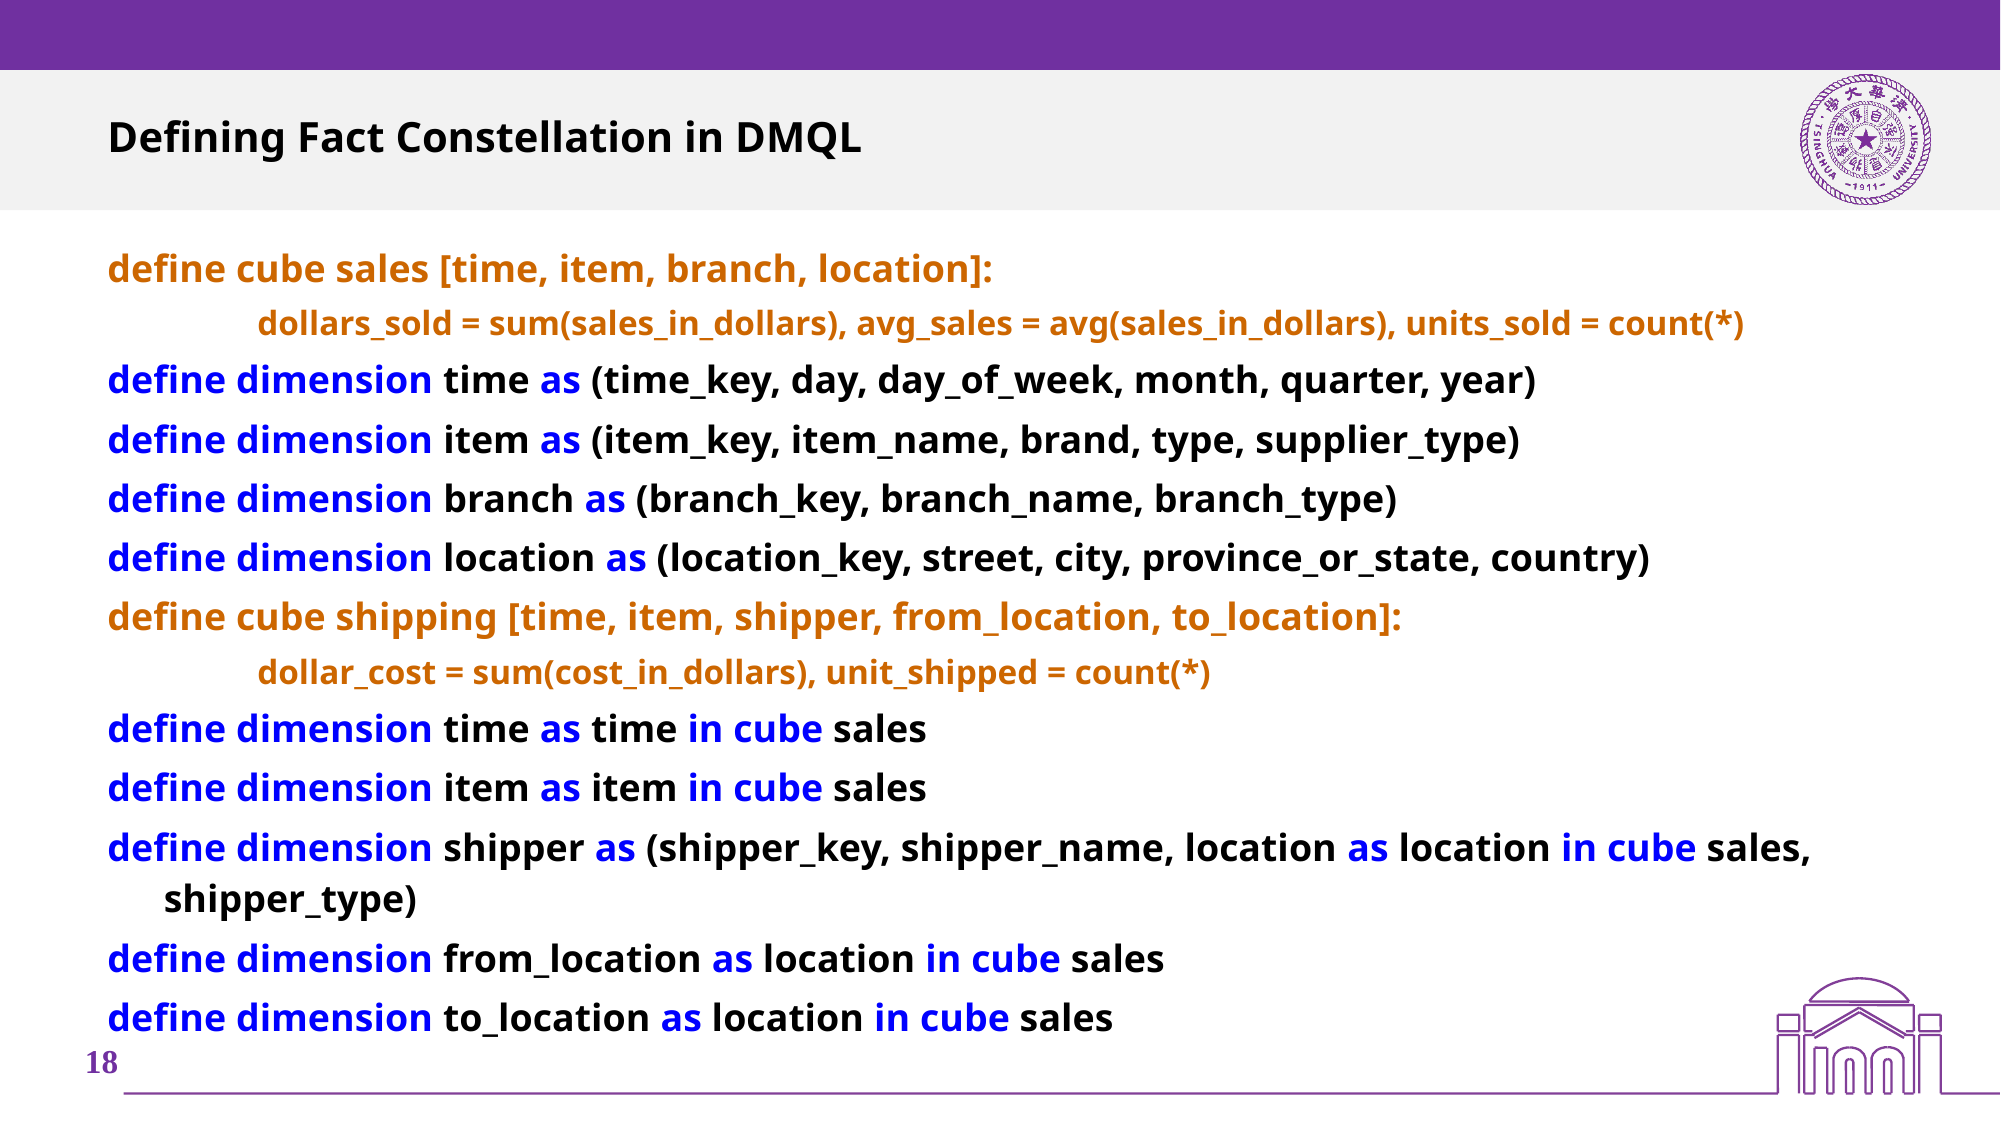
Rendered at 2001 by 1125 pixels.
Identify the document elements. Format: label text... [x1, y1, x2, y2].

list define cube sales [time, item, branch, location]: dollars_sold = sum(sales_in_dollars), avg_sales = avg(sales_in_dollars), units_sold = count(*) define dimension time as (time_key, day, day_of_week, month, quarter, year) define dimension item as (item_key, item_name, brand, type, supplier_type) define dimension branch as (branch_key, branch_name, branch_type) define dimension location as (location_key, street, city, province_or_state, country) define cube shipping [time, item, shipper, from_location, to_location]: dollar_cost = sum(cost_in_dollars), unit_shipped = count(*) define dimension time as time in cube sales define dimension item as item in cube sales define dimension shipper as (shipper_key, shipper_name, location as location in cube sales, shipper_type) define dimension from_location as location in cube sales define dimension to_location as location in cube sales [92, 230, 1940, 1096]
picture [1800, 74, 1931, 205]
title Defining Fact Constellation in DMQL [92, 60, 1794, 212]
